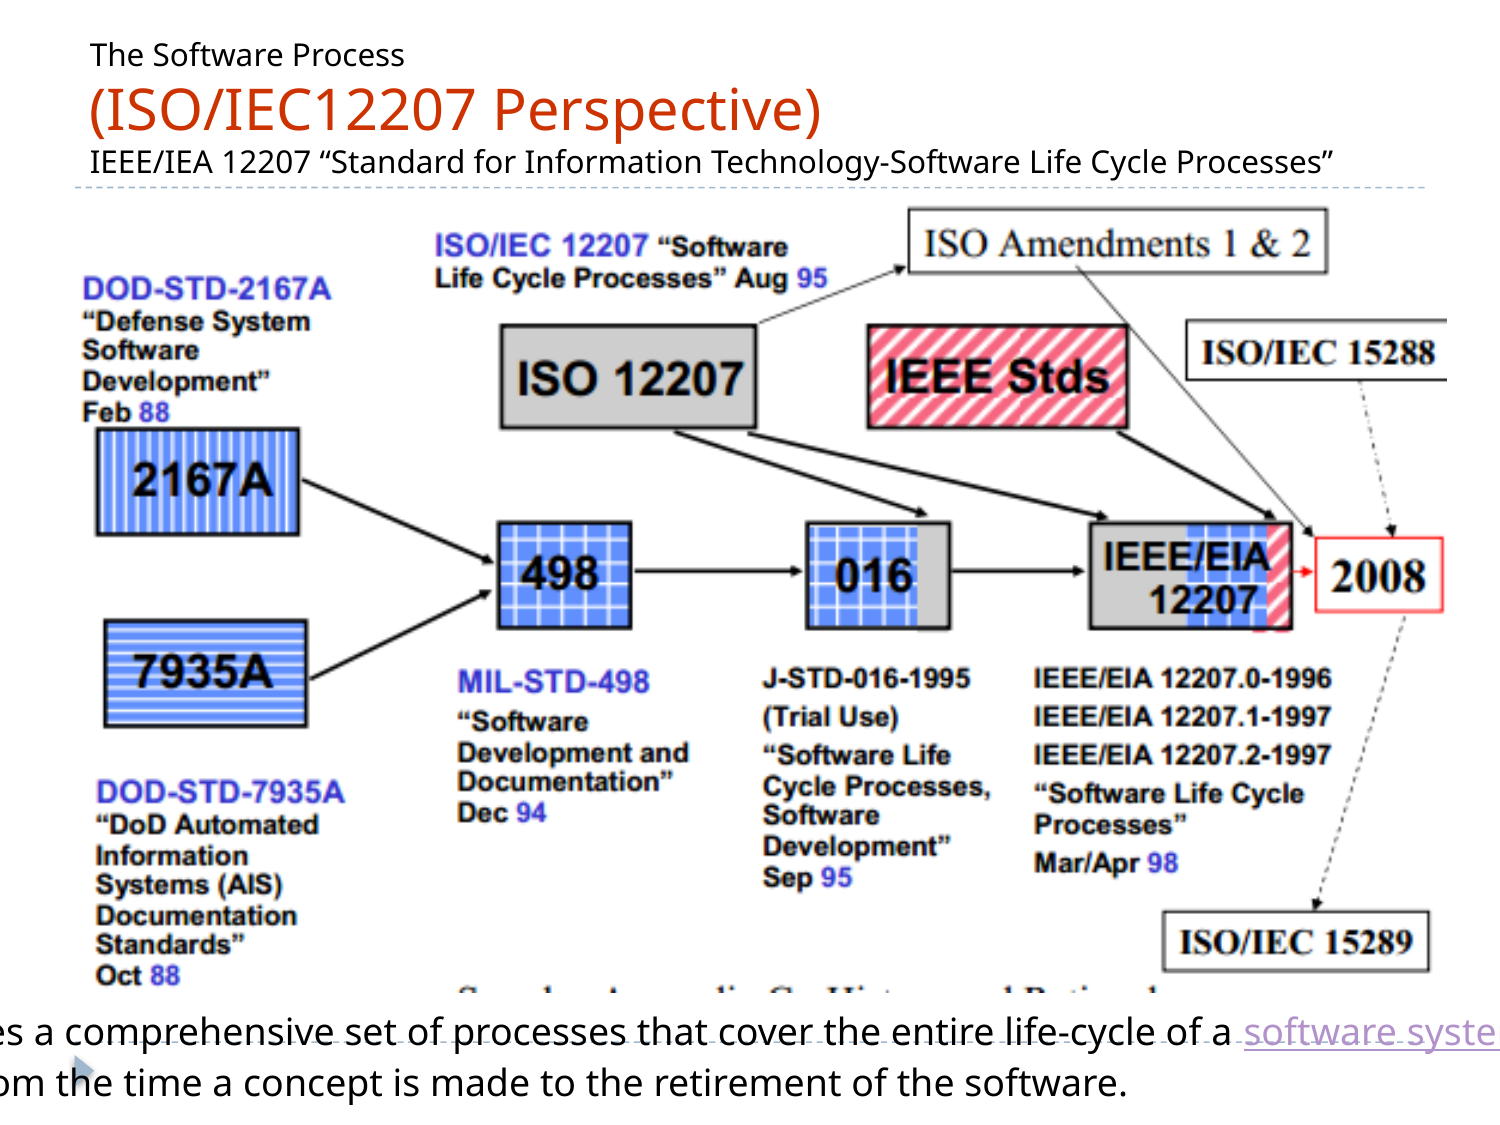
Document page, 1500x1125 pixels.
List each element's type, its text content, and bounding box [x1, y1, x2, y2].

title The Software Process (ISO/IEC12207 Perspective) IEEE/IEA 12207 “Standard for Information Technology-Software Life Cycle Processes” [75, 24, 1425, 188]
picture [61, 202, 1448, 993]
text_box defines a comprehensive set of processes that cover the entire life-cycle of a software system from the time a concept is made to the retirement of the software. [0, 1000, 1500, 1112]
